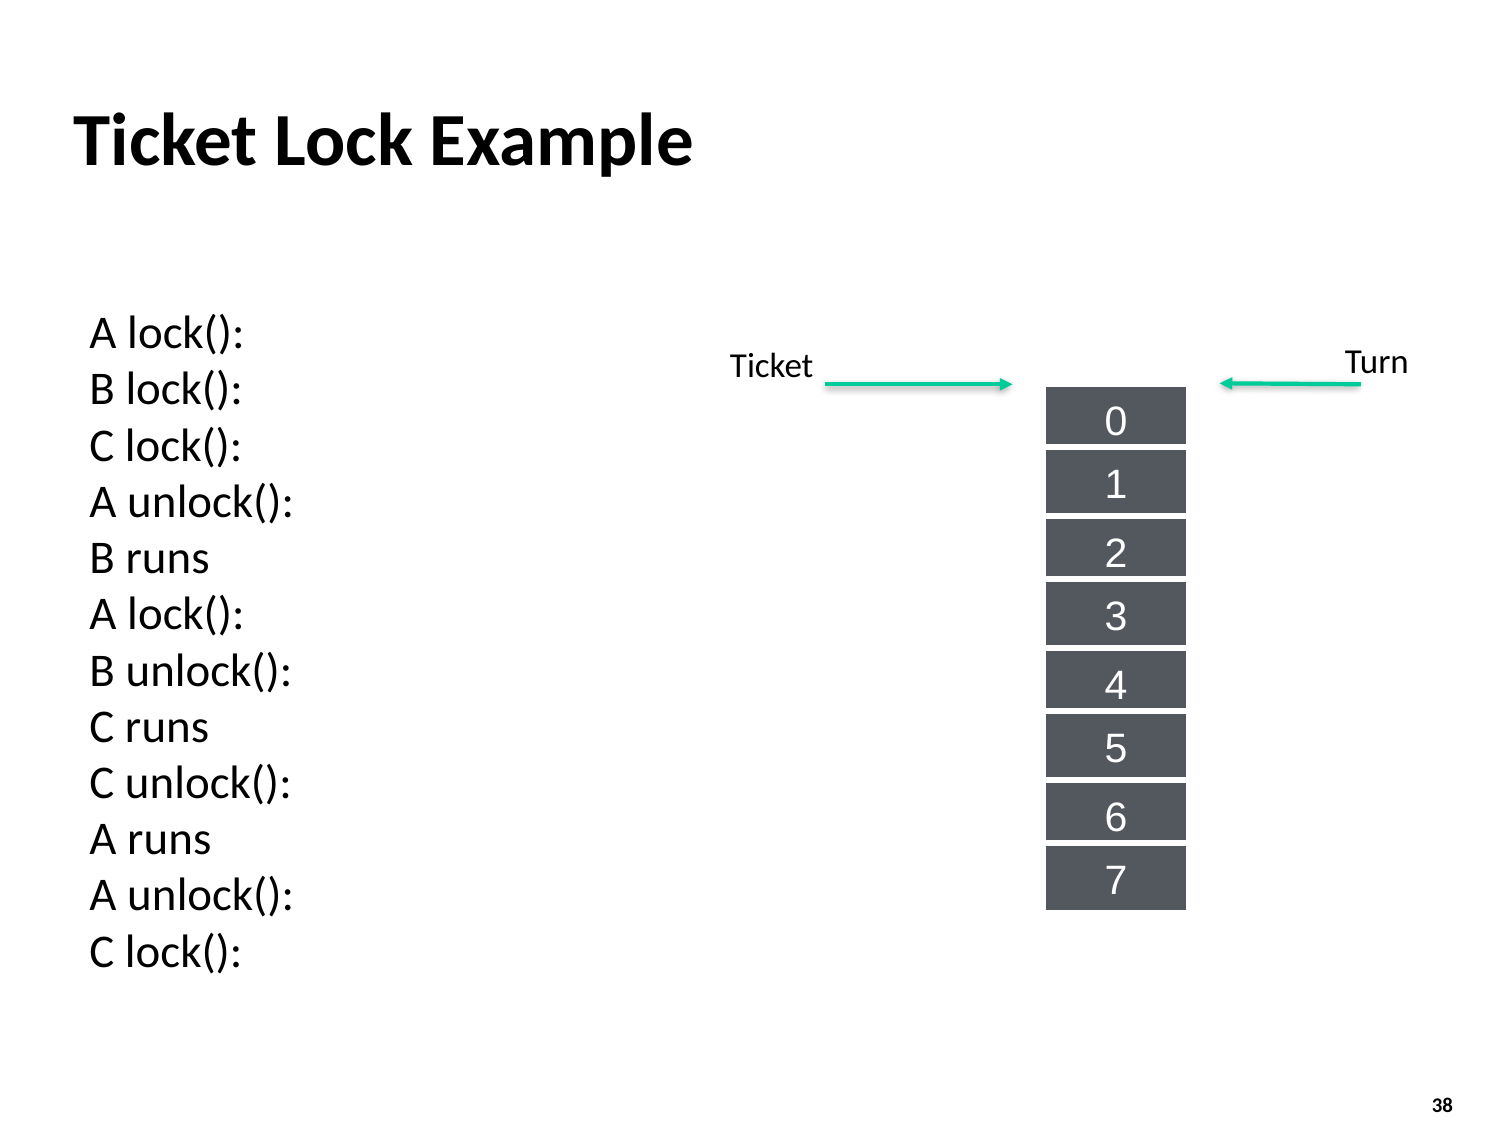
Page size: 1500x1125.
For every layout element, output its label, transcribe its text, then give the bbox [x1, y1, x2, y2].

text_box 5 [1042, 710, 1190, 779]
text_box 3 [1042, 579, 1190, 648]
text_box 0 [1042, 384, 1190, 447]
text_box 7 [1042, 842, 1190, 913]
text_box 4 [1042, 648, 1190, 710]
title Ticket Lock Example [58, 72, 1305, 199]
text_box 1 [1042, 447, 1190, 516]
text_box C [1330, 385, 1360, 389]
text_box 2 [1042, 516, 1190, 579]
text_box Turn [1330, 331, 1424, 389]
text_box Ticket [715, 335, 837, 393]
text_box 6 [1042, 779, 1190, 842]
text_box A lock(): B lock(): C lock(): A unlock(): B runs A lock(): B unlock(): C runs C unlock(): A runs A unlock(): C lock(): [89, 301, 306, 977]
